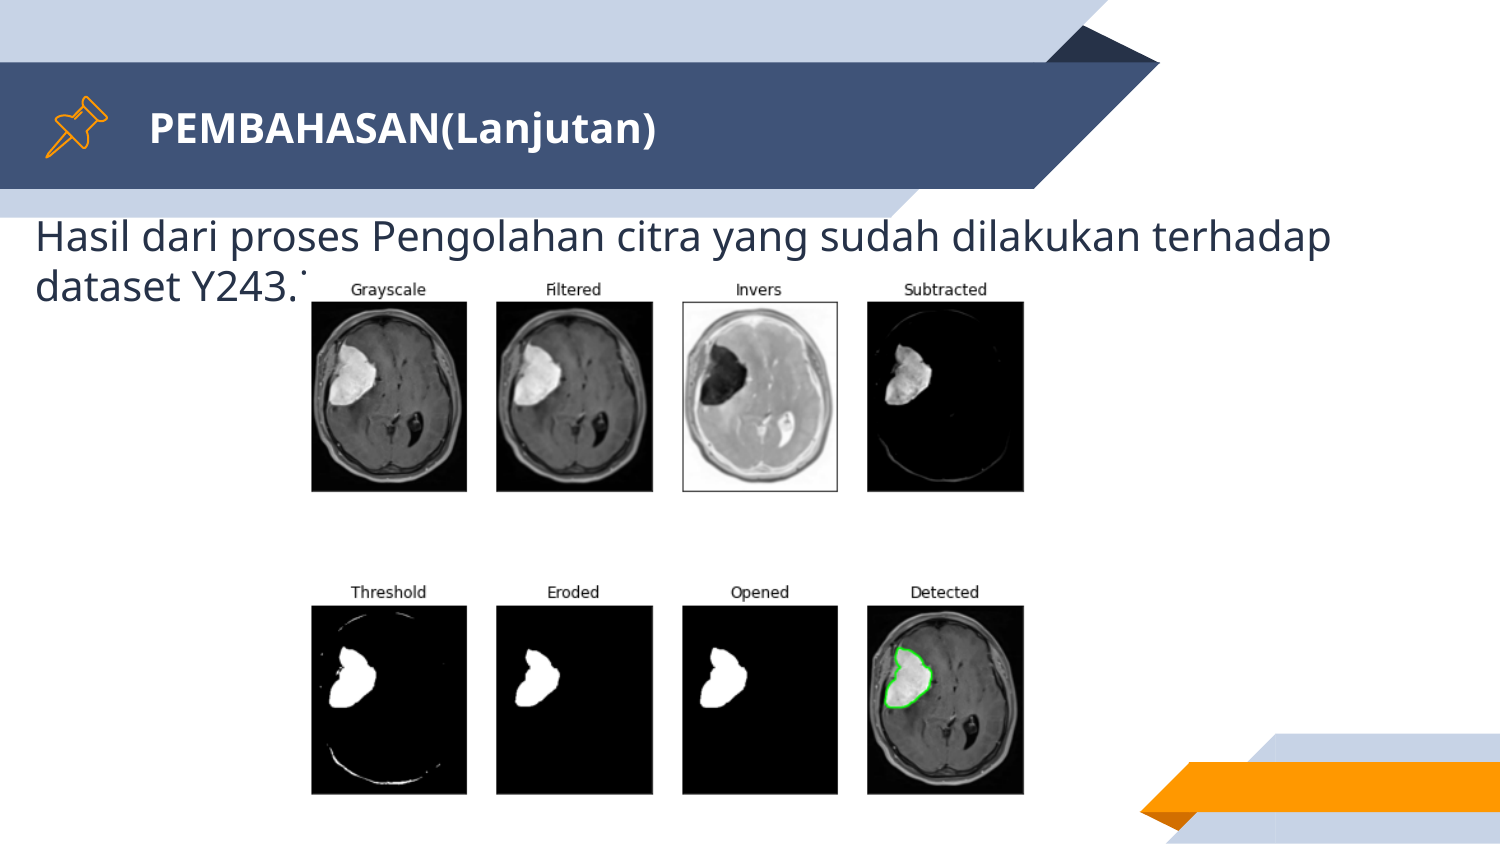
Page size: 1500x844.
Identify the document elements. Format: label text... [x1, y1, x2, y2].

picture [295, 275, 1108, 828]
list Hasil dari proses Pengolahan citra yang sudah dilakukan terhadap dataset Y243.jpg : [0, 176, 1385, 747]
title PEMBAHASAN(Lanjutan) [133, 64, 1035, 190]
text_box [45, 96, 108, 158]
